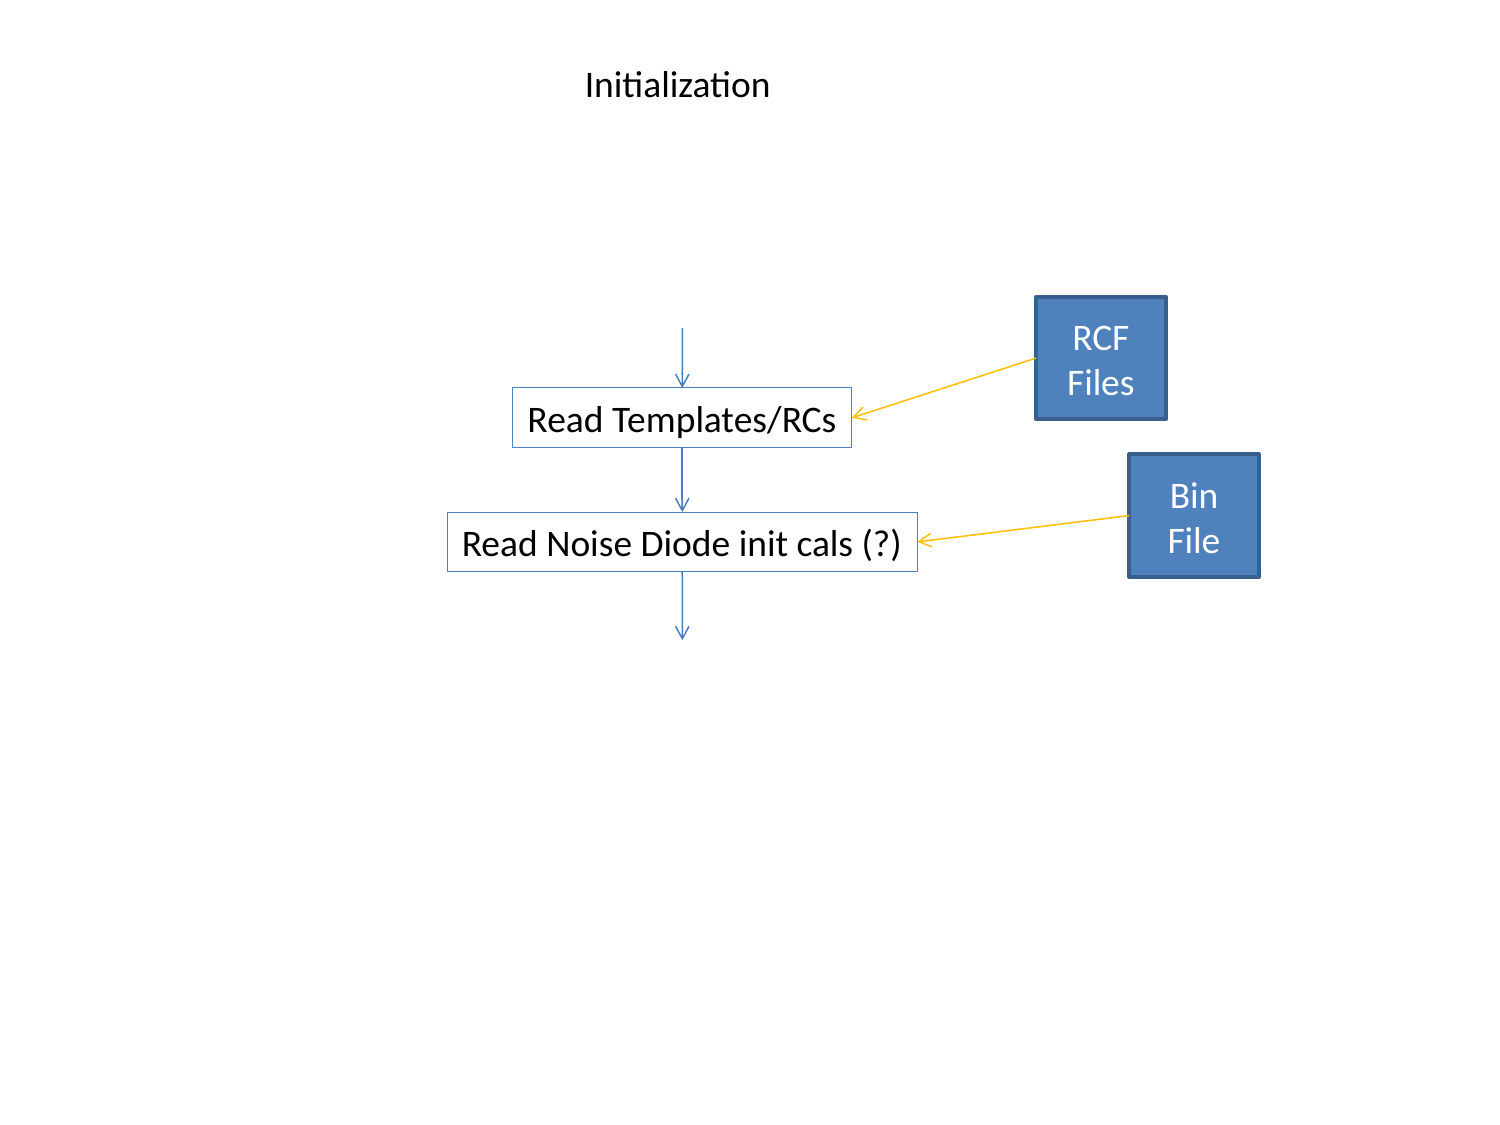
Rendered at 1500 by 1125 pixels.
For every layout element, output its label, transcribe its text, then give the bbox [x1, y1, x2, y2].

text_box Read Noise Diode init cals (?) [447, 512, 918, 572]
text_box Bin File [1127, 452, 1261, 579]
text_box Read Templates/RCs [512, 387, 852, 448]
text_box RCF Files [1034, 295, 1168, 421]
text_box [920, 515, 1130, 543]
text_box Initialization [570, 52, 795, 113]
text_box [853, 357, 1037, 419]
